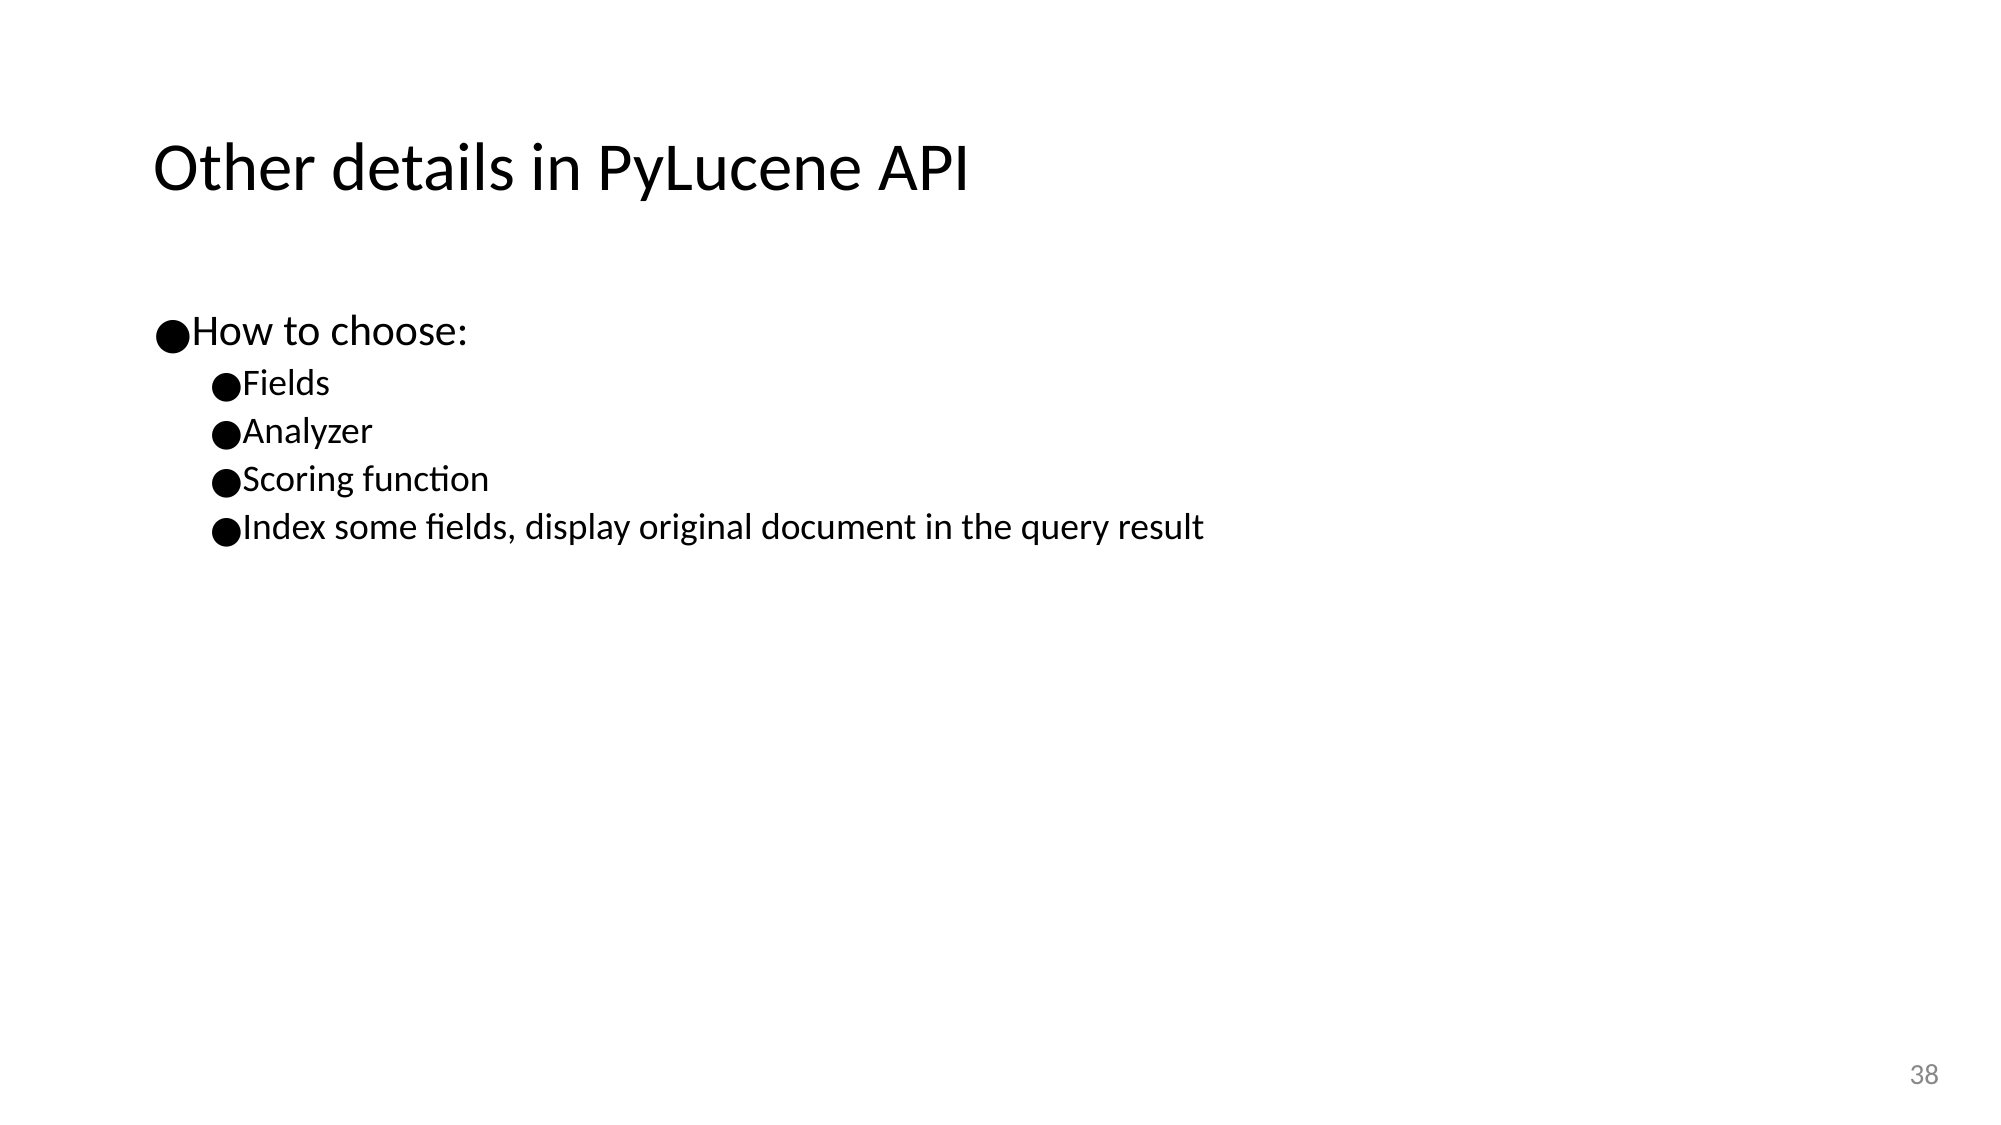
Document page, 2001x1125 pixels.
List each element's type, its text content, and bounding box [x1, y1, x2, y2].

list How to choose: Fields Analyzer Scoring function Index some fields, display original document in the query result [138, 299, 1864, 1014]
slide_number ‹#› [1504, 1042, 1955, 1103]
title Other details in PyLucene API [138, 60, 1864, 278]
